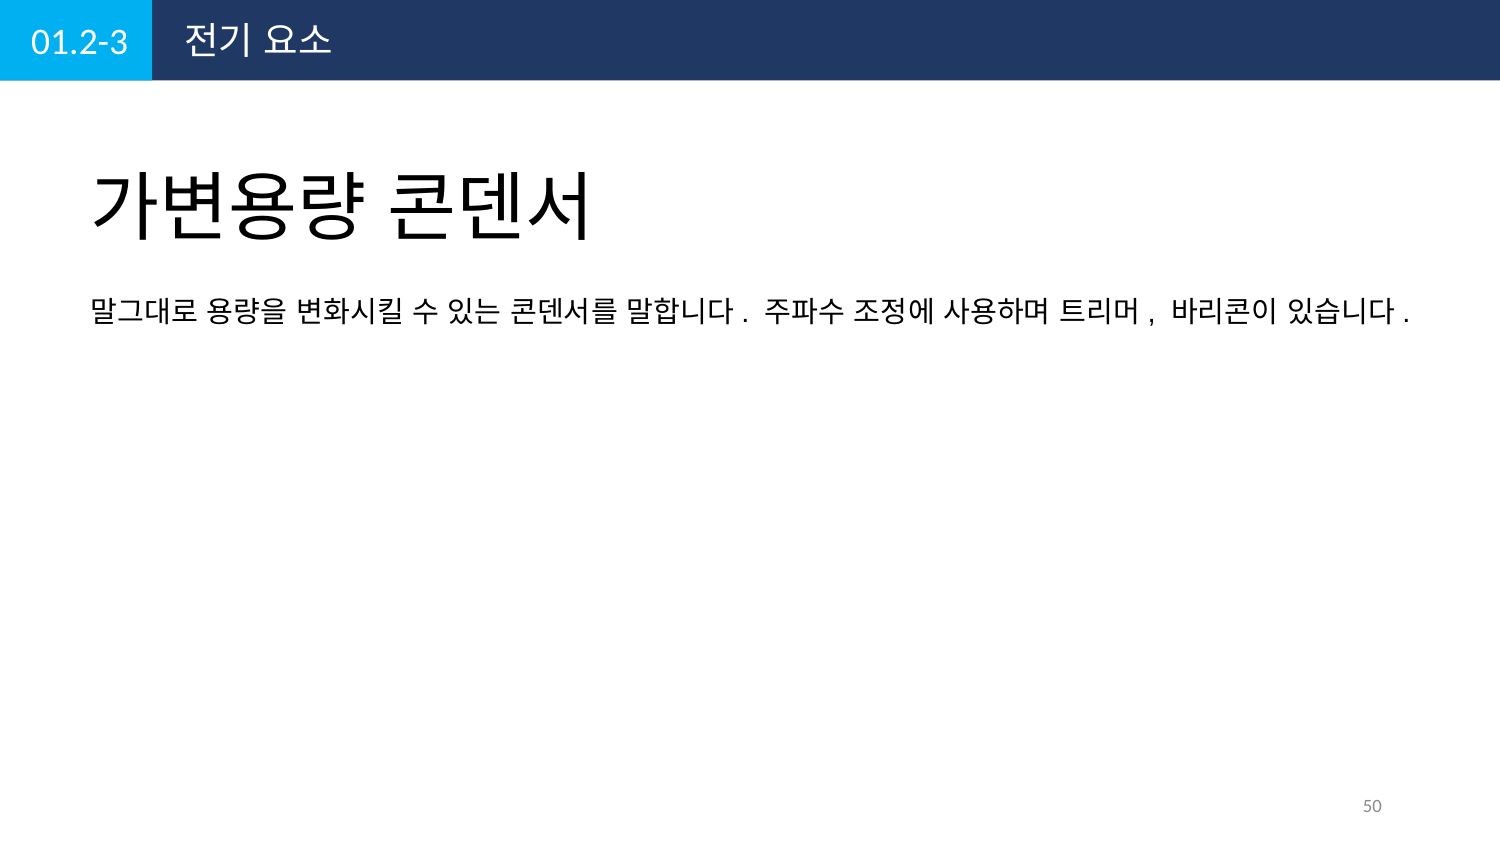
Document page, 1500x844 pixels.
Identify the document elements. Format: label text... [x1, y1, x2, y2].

slide_number 50 [1059, 782, 1397, 827]
text_box 가변용량 콘덴서 [76, 152, 827, 257]
text_box 01.2-3 [16, 9, 152, 70]
text_box [0, 0, 153, 81]
text_box 말그대로 용량을 변화시킬 수 있는 콘덴서를 말합니다. 주파수 조정에 사용하며 트리머, 바리콘이 있습니다. [76, 285, 1416, 336]
text_box [153, 0, 1500, 81]
text_box 전기 요소 [169, 9, 945, 70]
